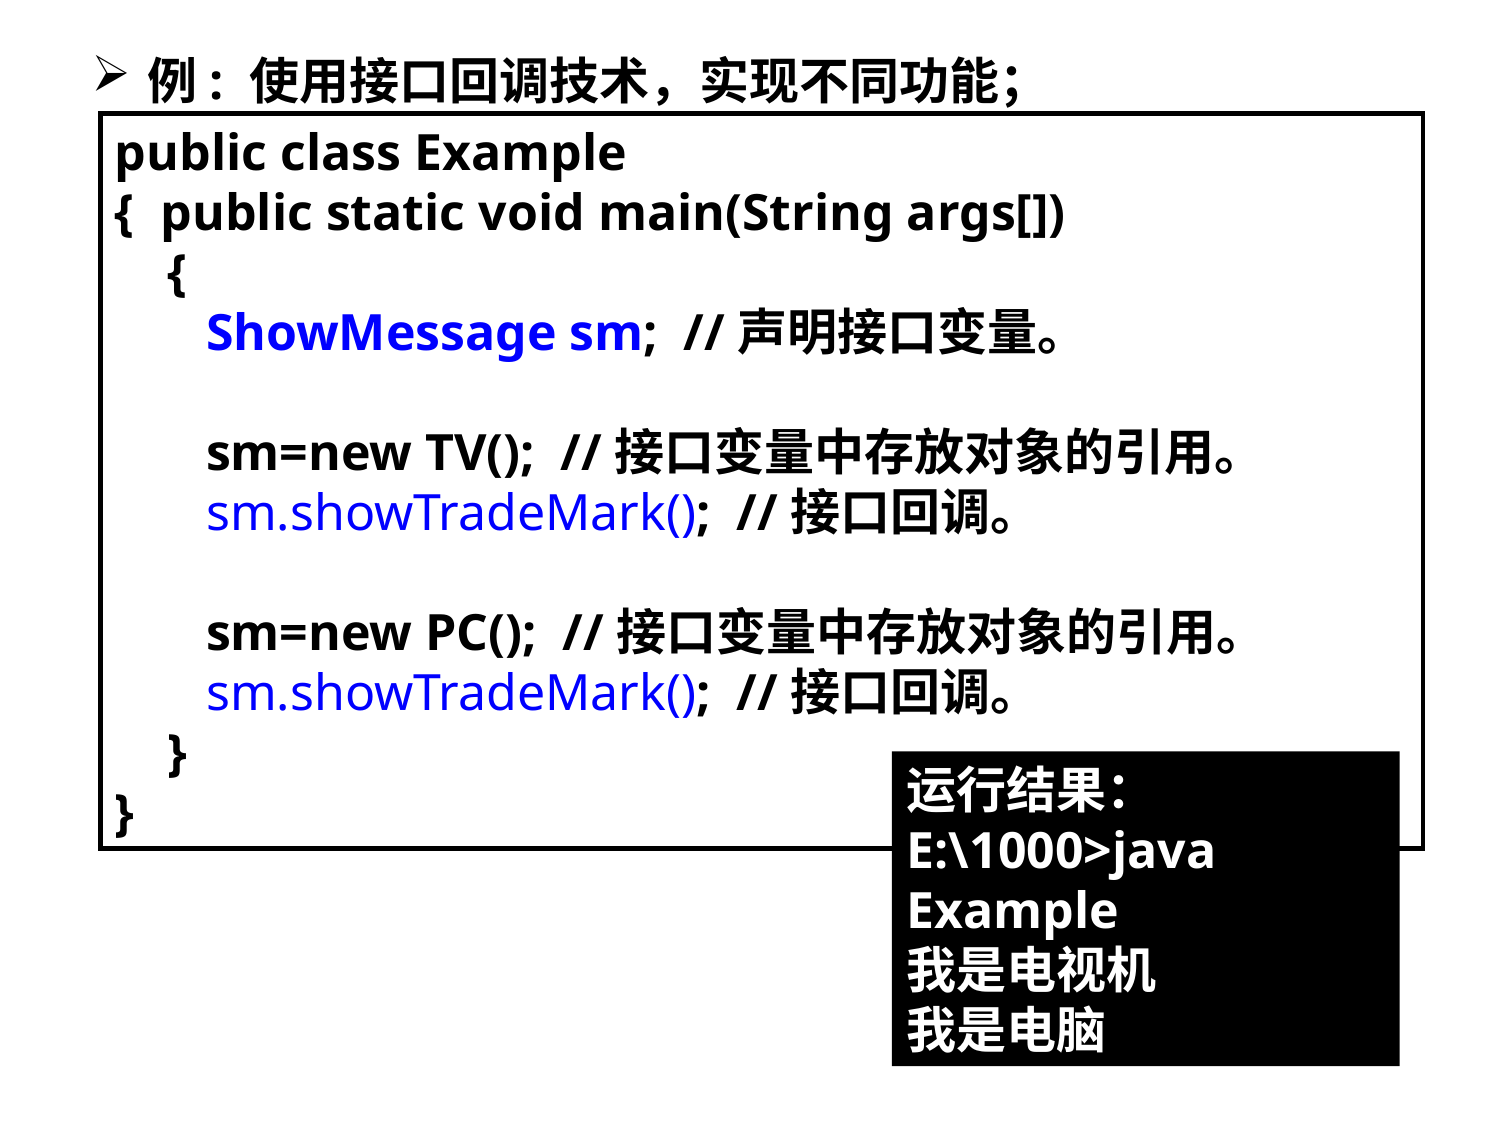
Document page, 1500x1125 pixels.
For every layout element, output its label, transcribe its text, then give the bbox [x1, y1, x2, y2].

text_box 运行结果： E:\1000>java Example 我是电视机 我是电脑 [891, 751, 1400, 1067]
text_box 例: 使用接口回调技术，实现不同功能； [76, 42, 1436, 118]
text_box public class Example { public static void main(String args[]) { ShowMessage sm; //声明接口变量。 sm=new TV(); //接口变量中存放对象的引用。 sm.showTradeMark(); //接口回调。 sm=new PC(); //接口变量中存放对象的引用。 sm.showTradeMark(); //接口回调。 } } [100, 118, 1424, 849]
